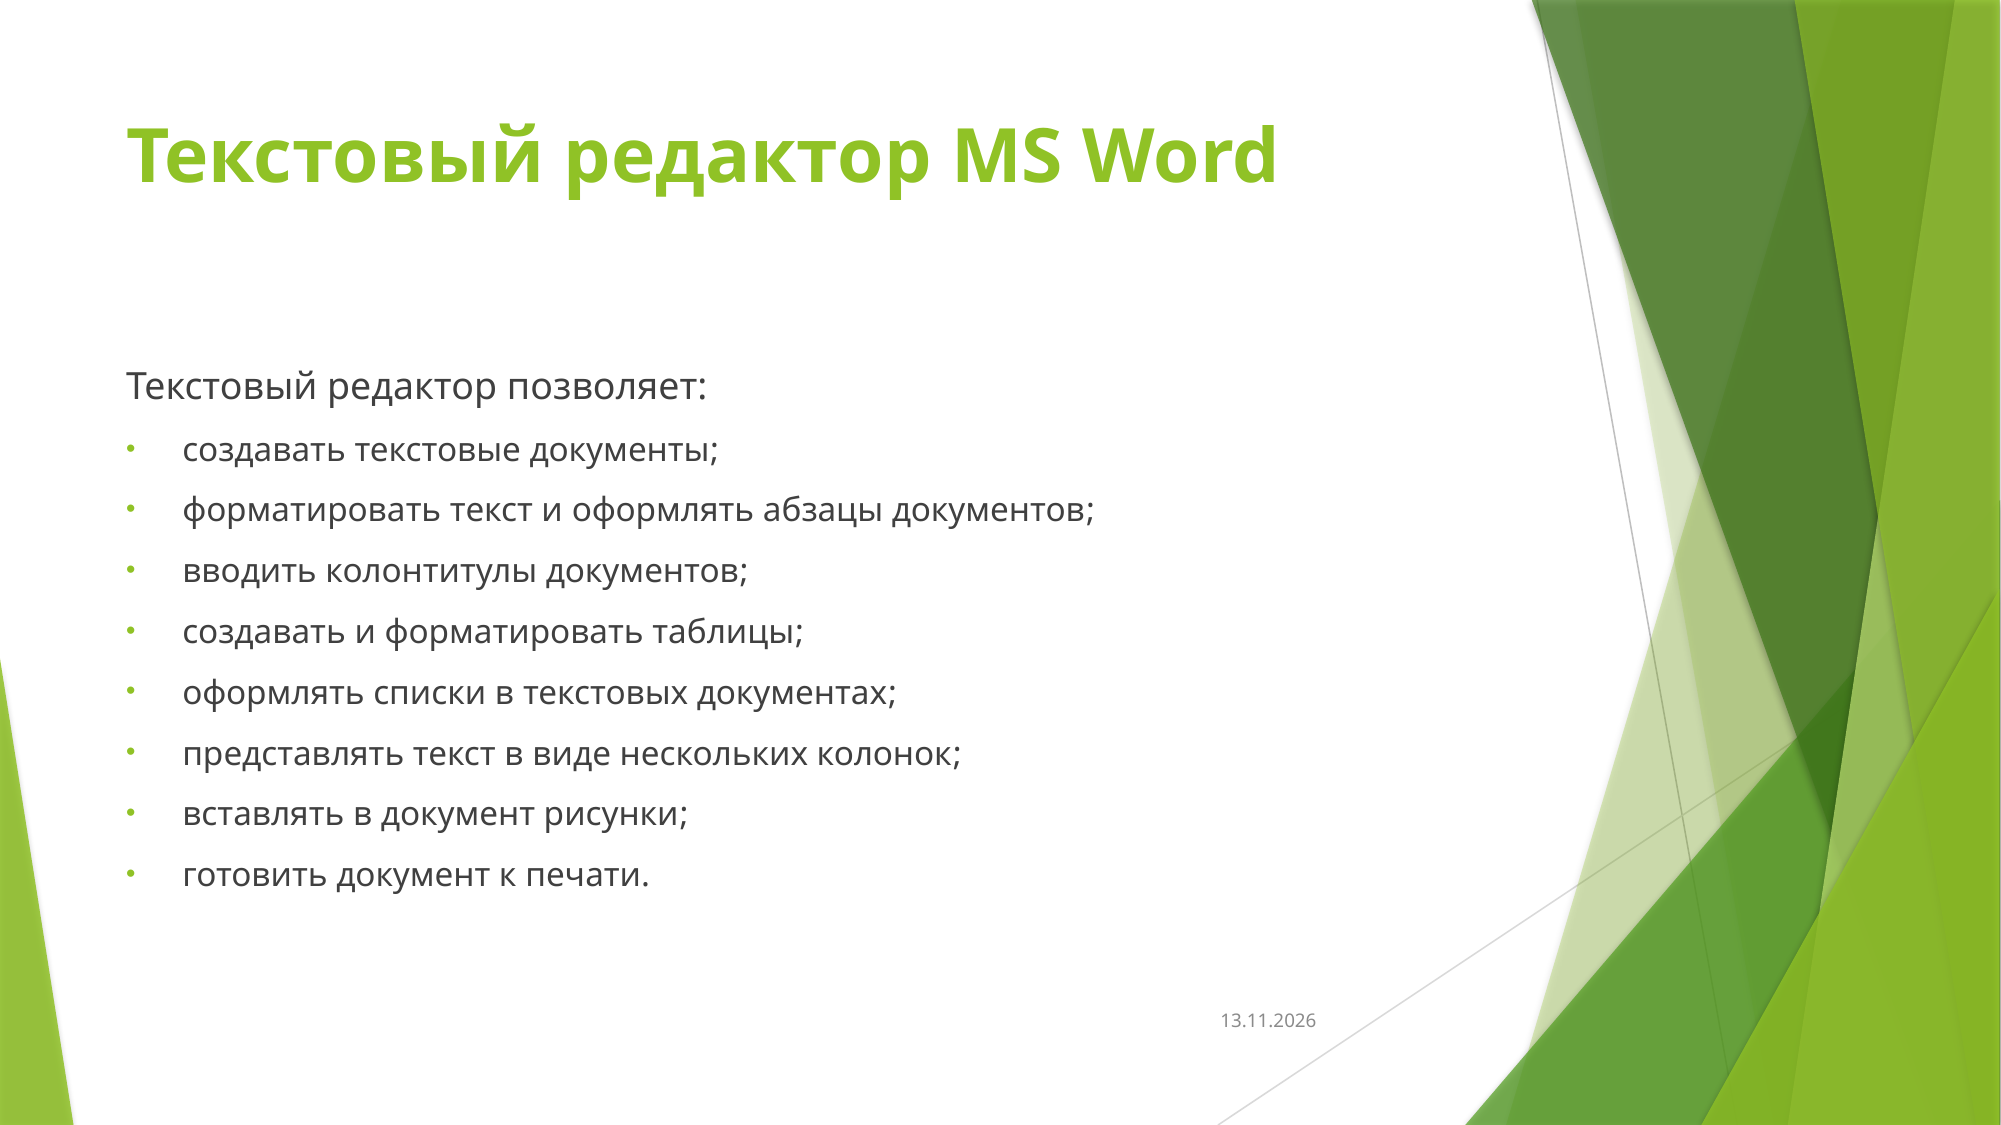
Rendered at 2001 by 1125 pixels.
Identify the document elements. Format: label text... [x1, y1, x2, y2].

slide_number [1181, 991, 1332, 1051]
list Текстовый редактор позволяет: создавать текстовые документы; форматировать текст и оформлять абзацы документов; вводить колонтитулы документов; создавать и форматировать таблицы; оформлять списки в текстовых документах; представлять текст в виде нескольких колонок; вставлять в документ рисунки; готовить документ к печати. [111, 354, 1522, 992]
title Текстовый редактор MS Word [111, 99, 1522, 317]
